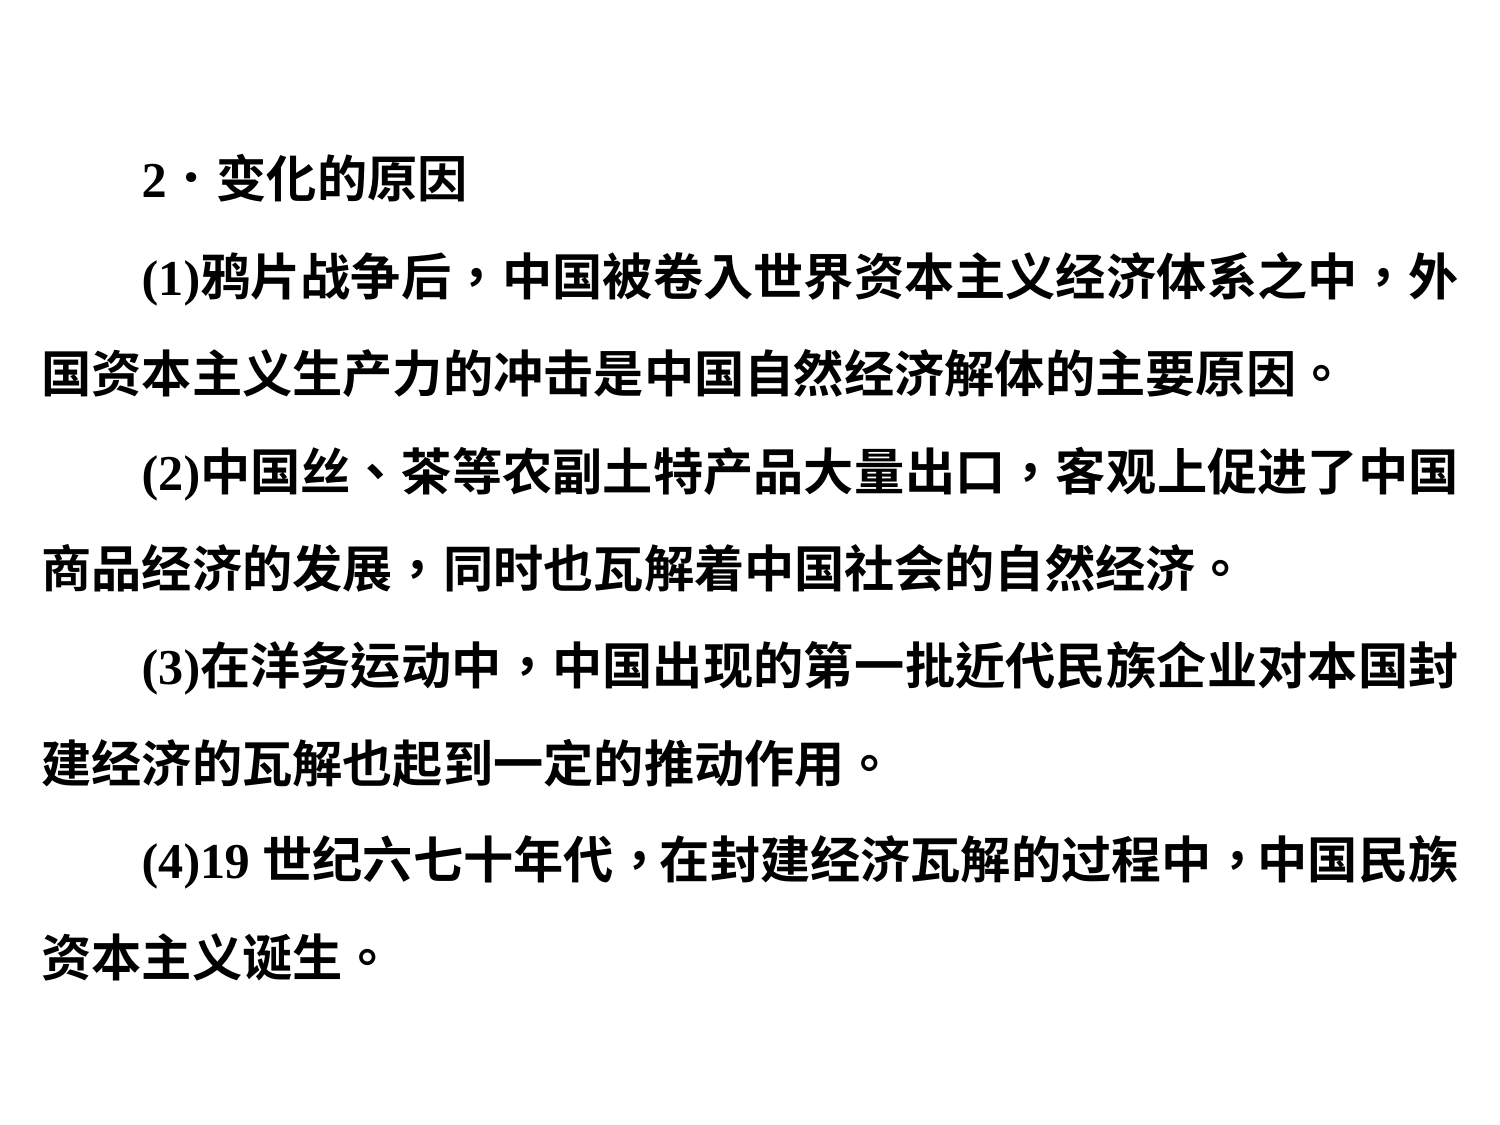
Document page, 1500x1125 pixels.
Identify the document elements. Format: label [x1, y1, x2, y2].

text_box [41, 147, 1459, 1024]
